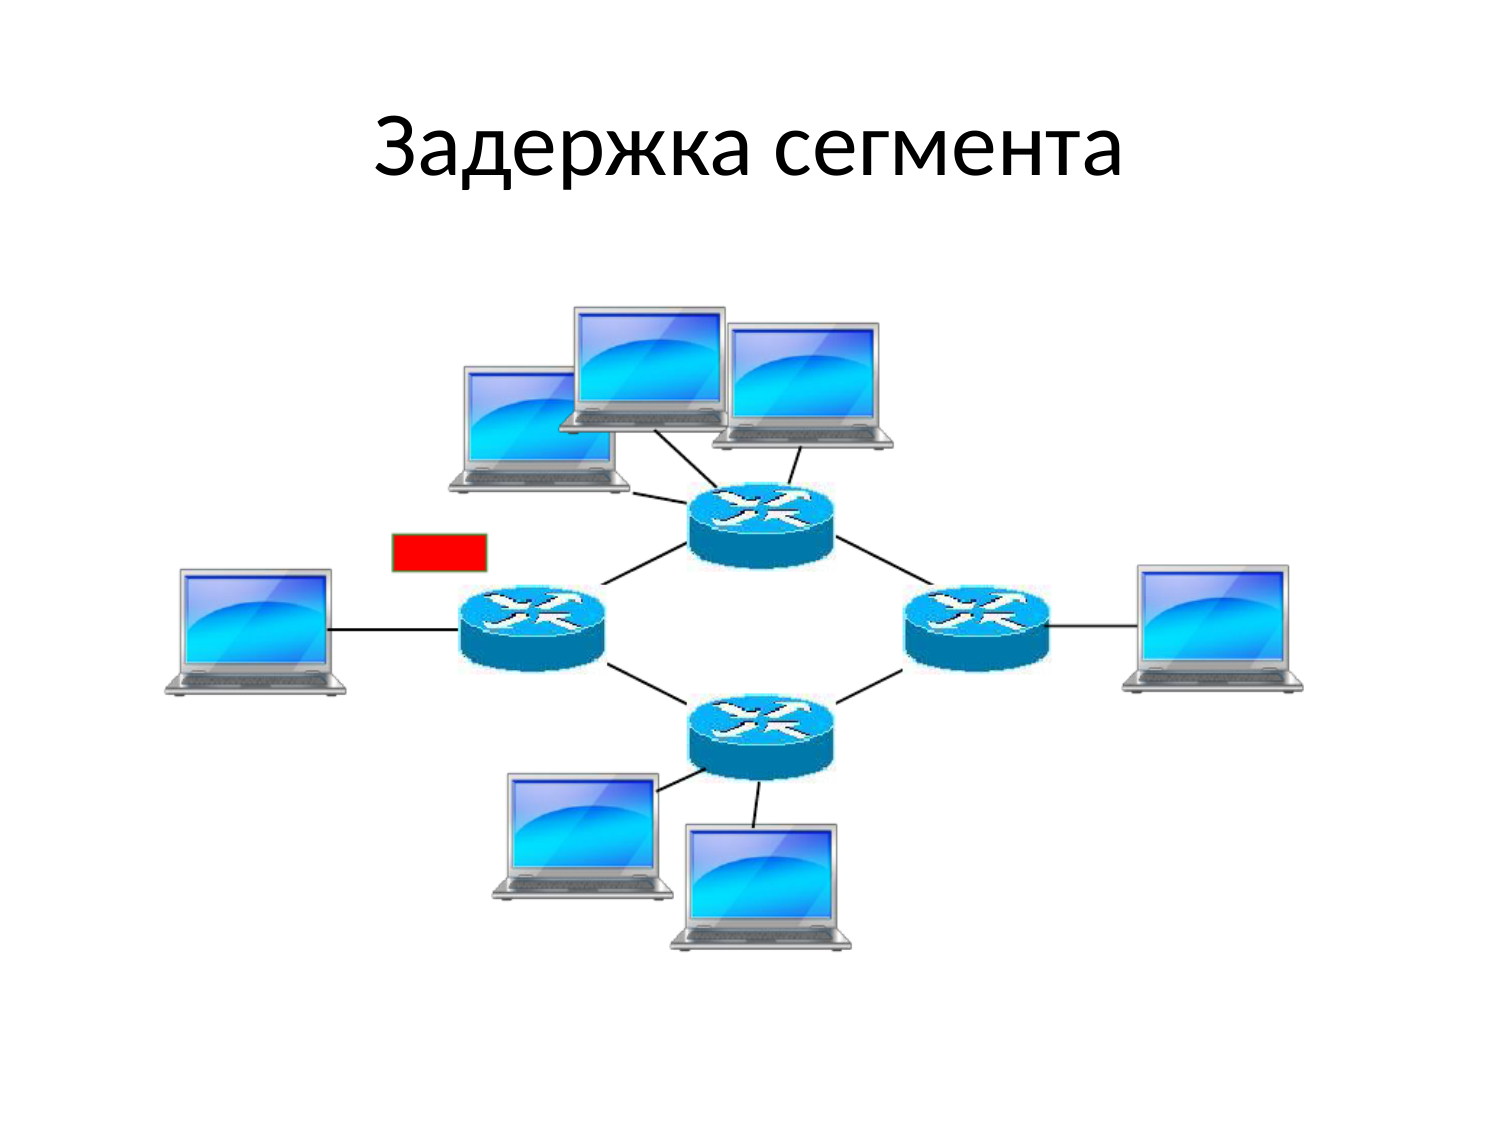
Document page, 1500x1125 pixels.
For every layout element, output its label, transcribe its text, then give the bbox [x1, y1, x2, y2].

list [115, 262, 1385, 1006]
title Задержка сегмента [75, 45, 1425, 233]
